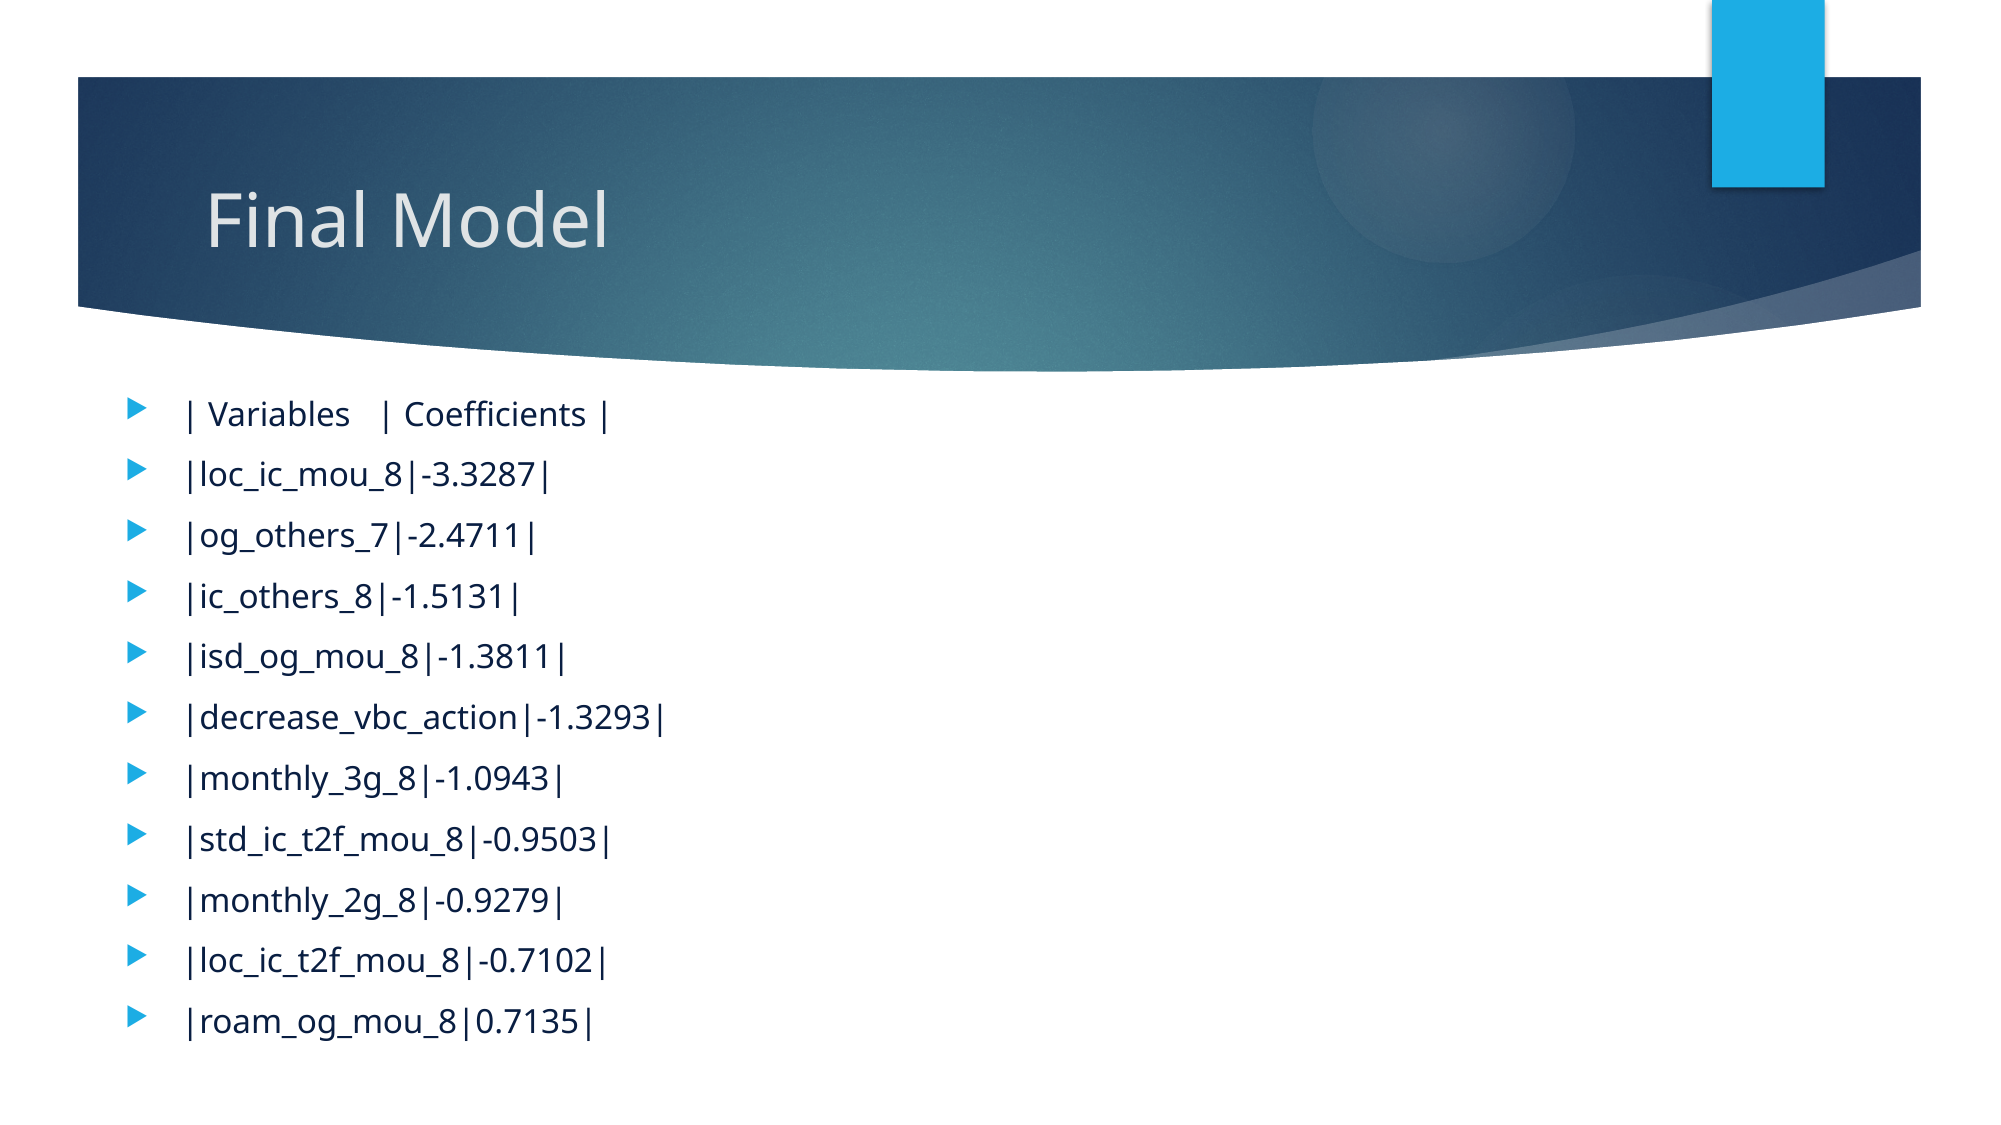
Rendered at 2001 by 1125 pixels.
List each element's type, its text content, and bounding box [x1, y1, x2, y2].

text_box | Variables | Coefficients | |loc_ic_mou_8|-3.3287| |og_others_7|-2.4711| |ic_others_8|-1.5131| |isd_og_mou_8|-1.3811| |decrease_vbc_action|-1.3293| |monthly_3g_8|-1.0943| |std_ic_t2f_mou_8|-0.9503| |monthly_2g_8|-0.9279| |loc_ic_t2f_mou_8|-0.7102| |roam_og_mou_8|0.7135| [110, 324, 1784, 1125]
title Final Model [189, 159, 1627, 276]
